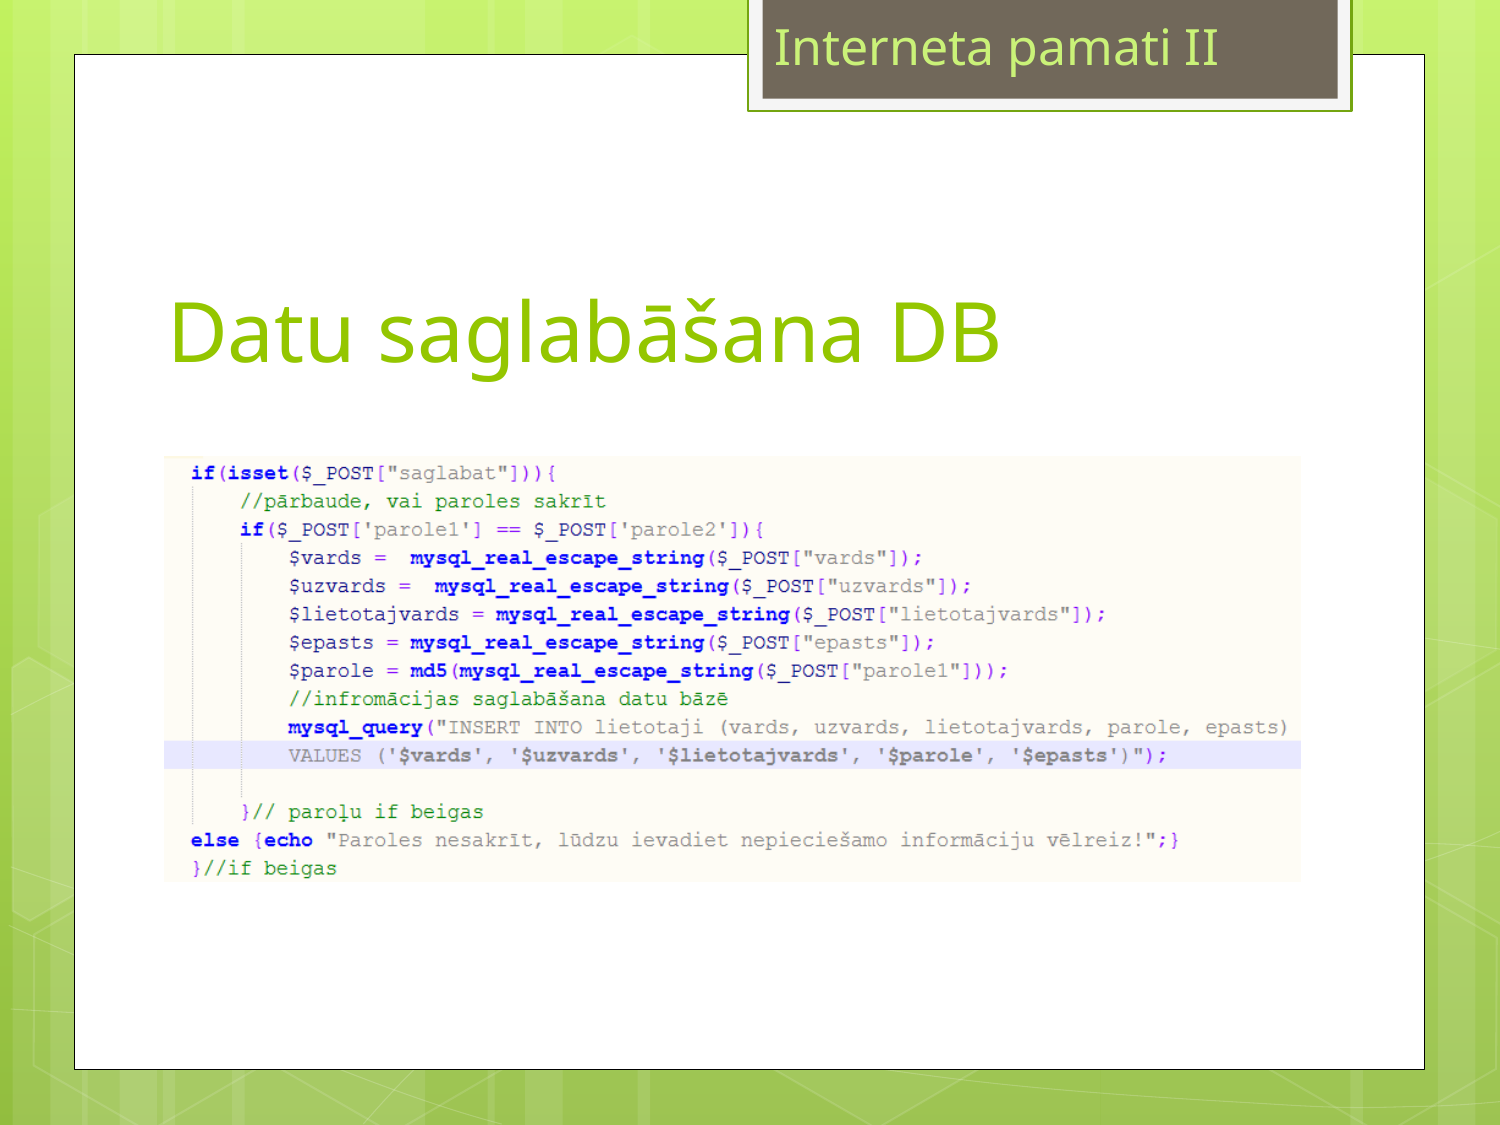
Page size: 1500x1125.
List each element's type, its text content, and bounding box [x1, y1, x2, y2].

title Datu saglabāšana DB [152, 199, 1305, 387]
picture [163, 456, 1301, 882]
text_box Interneta pamati II [759, 8, 1234, 83]
